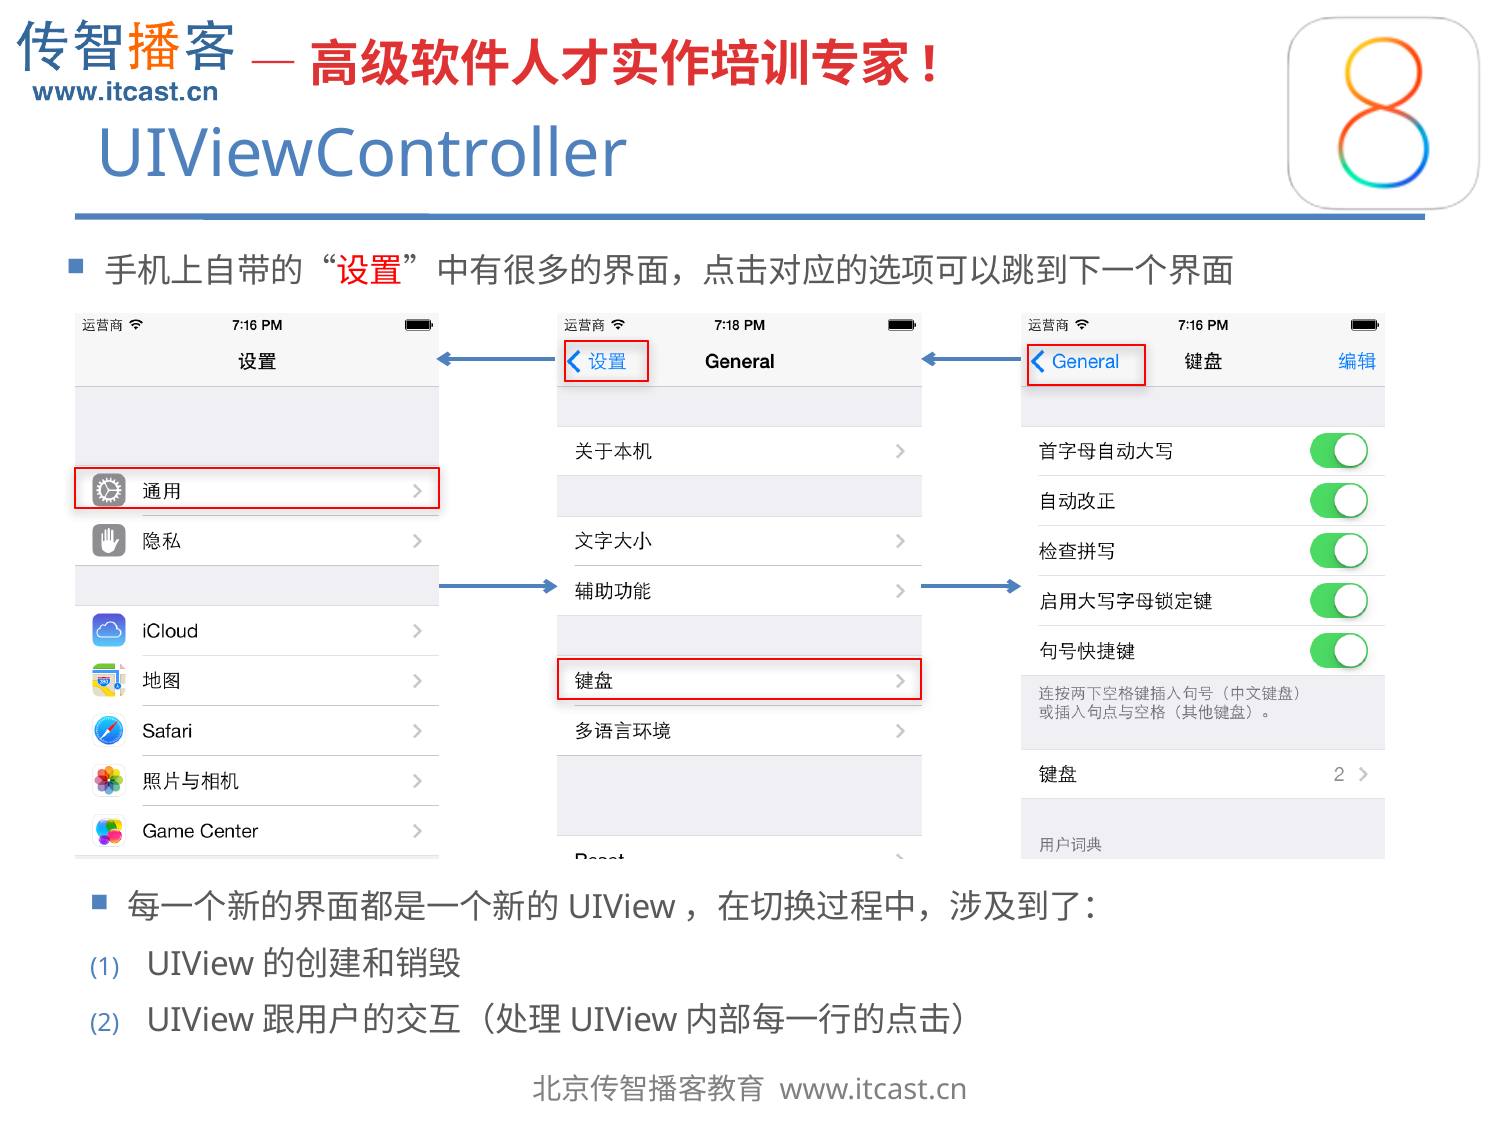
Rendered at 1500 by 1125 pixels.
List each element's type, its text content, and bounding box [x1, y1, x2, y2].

list 手机上自带的“设置”中有很多的界面，点击对应的选项可以跳到下一个界面 [51, 241, 1425, 307]
picture [16, 19, 234, 101]
picture [1020, 313, 1386, 860]
text_box 每一个新的界面都是一个新的UIView，在切换过程中，涉及到了： UIView的创建和销毁 UIView跟用户的交互（处理UIView内部每一行的点击） [74, 877, 1449, 1035]
picture [557, 313, 922, 860]
picture [1270, 0, 1497, 227]
title UIViewController [81, 102, 1416, 238]
picture [74, 313, 440, 860]
